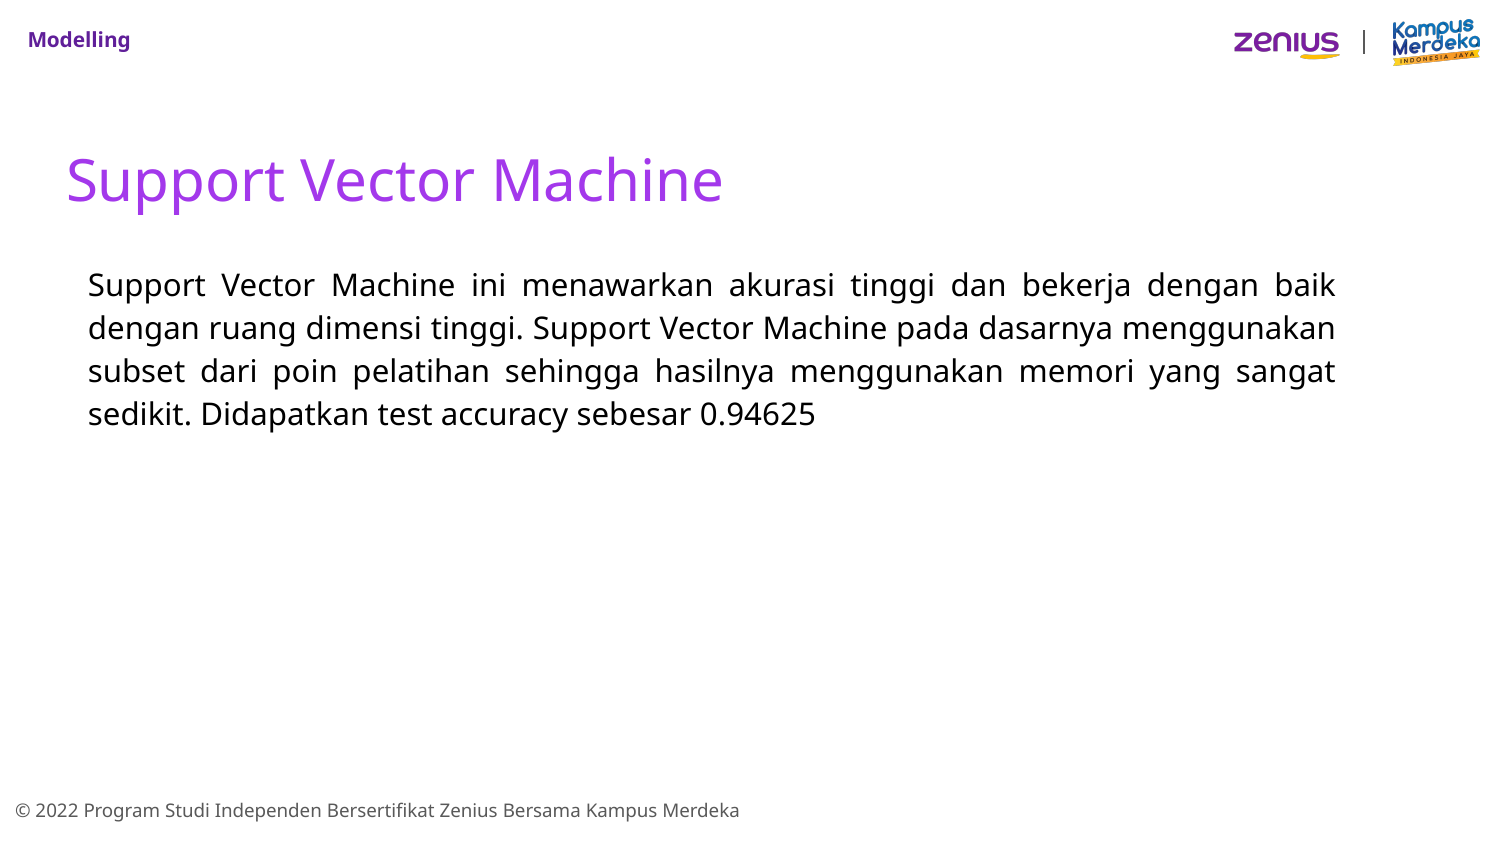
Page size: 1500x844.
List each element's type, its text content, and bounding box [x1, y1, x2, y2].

list Support Vector Machine ini menawarkan akurasi tinggi dan bekerja dengan baik dengan ruang dimensi tinggi. Support Vector Machine pada dasarnya menggunakan subset dari poin pelatihan sehingga hasilnya menggunakan memori yang sangat sedikit. Didapatkan test accuracy sebesar 0.94625 [51, 245, 1353, 725]
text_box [1230, 15, 1480, 69]
title Support Vector Machine [51, 110, 1443, 245]
text_box © 2022 Program Studi Independen Bersertifikat Zenius Bersama Kampus Merdeka [0, 787, 1468, 833]
text_box Modelling [12, 14, 1011, 65]
